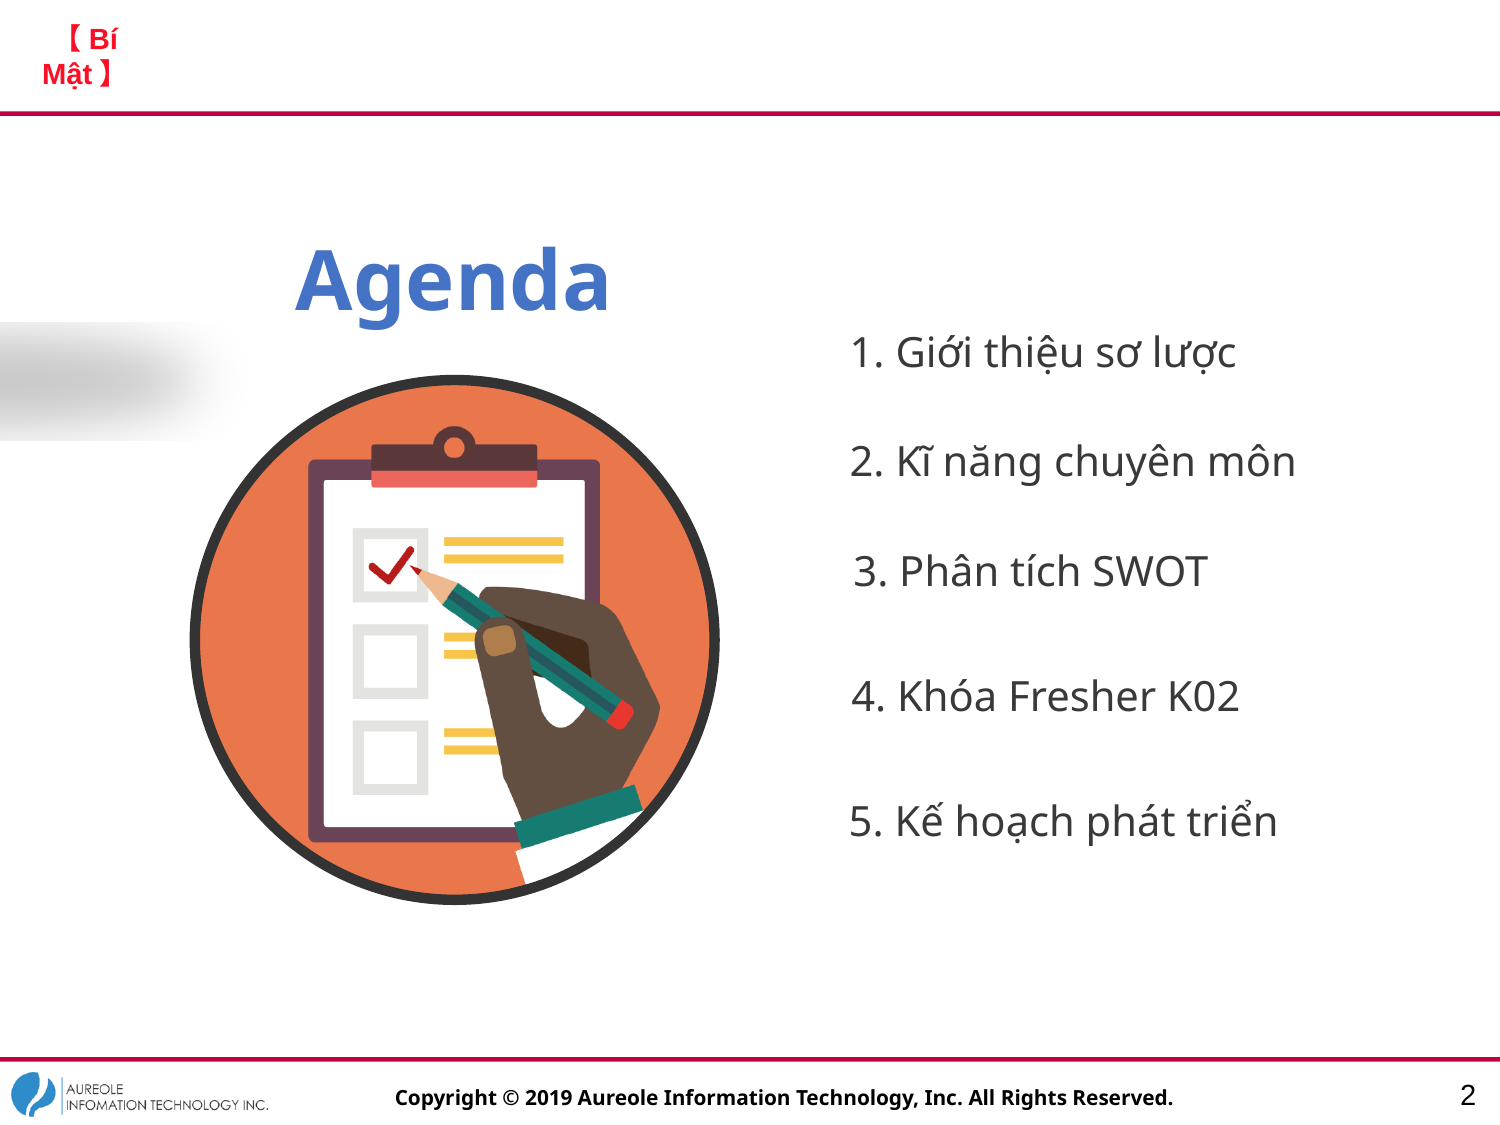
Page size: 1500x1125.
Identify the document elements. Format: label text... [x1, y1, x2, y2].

text_box 1. Giới thiệu sơ lược [834, 318, 1252, 383]
text_box 2. Kĩ năng chuyên môn [834, 427, 1312, 493]
slide_number 1 [1399, 1068, 1492, 1117]
picture [194, 379, 715, 901]
picture [11, 1072, 268, 1117]
text_box 4. Khóa Fresher K02 [836, 662, 1267, 728]
text_box 3. Phân tích SWOT [838, 537, 1224, 603]
text_box 5. Kế hoạch phát triển [833, 786, 1294, 852]
text_box Agenda [281, 219, 629, 335]
